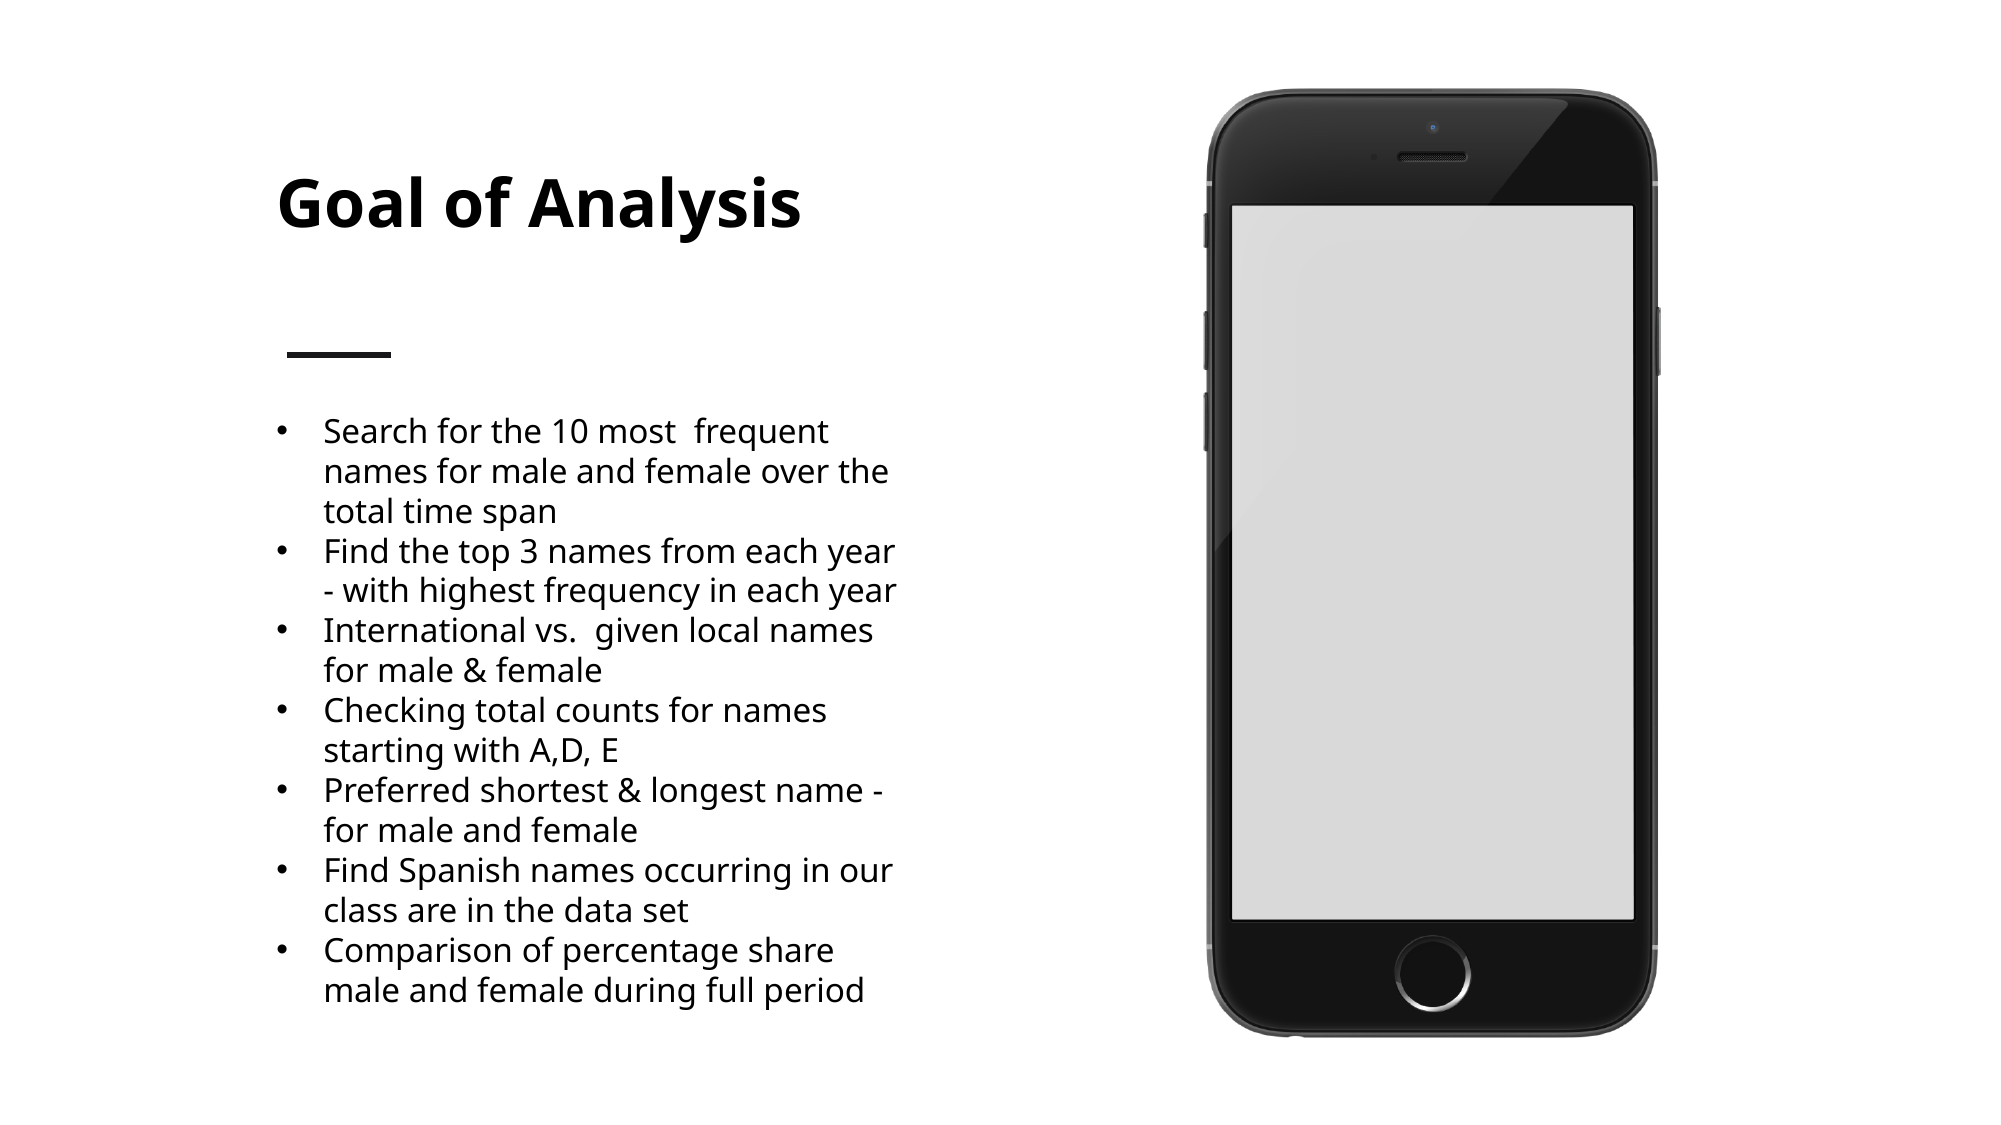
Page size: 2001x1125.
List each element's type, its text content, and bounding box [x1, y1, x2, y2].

text_box Search for the 10 most frequent names for male and female over the total time span Find the top 3 names from each year - with highest frequency in each year International vs. given local names for male & female Checking total counts for names starting with A,D, E Preferred shortest & longest name - for male and female Find Spanish names occurring in our class are in the data set Comparison of percentage share male and female during full period [261, 402, 925, 1057]
text_box Goal of Analysis [261, 153, 1034, 249]
picture [1087, 0, 1778, 1125]
